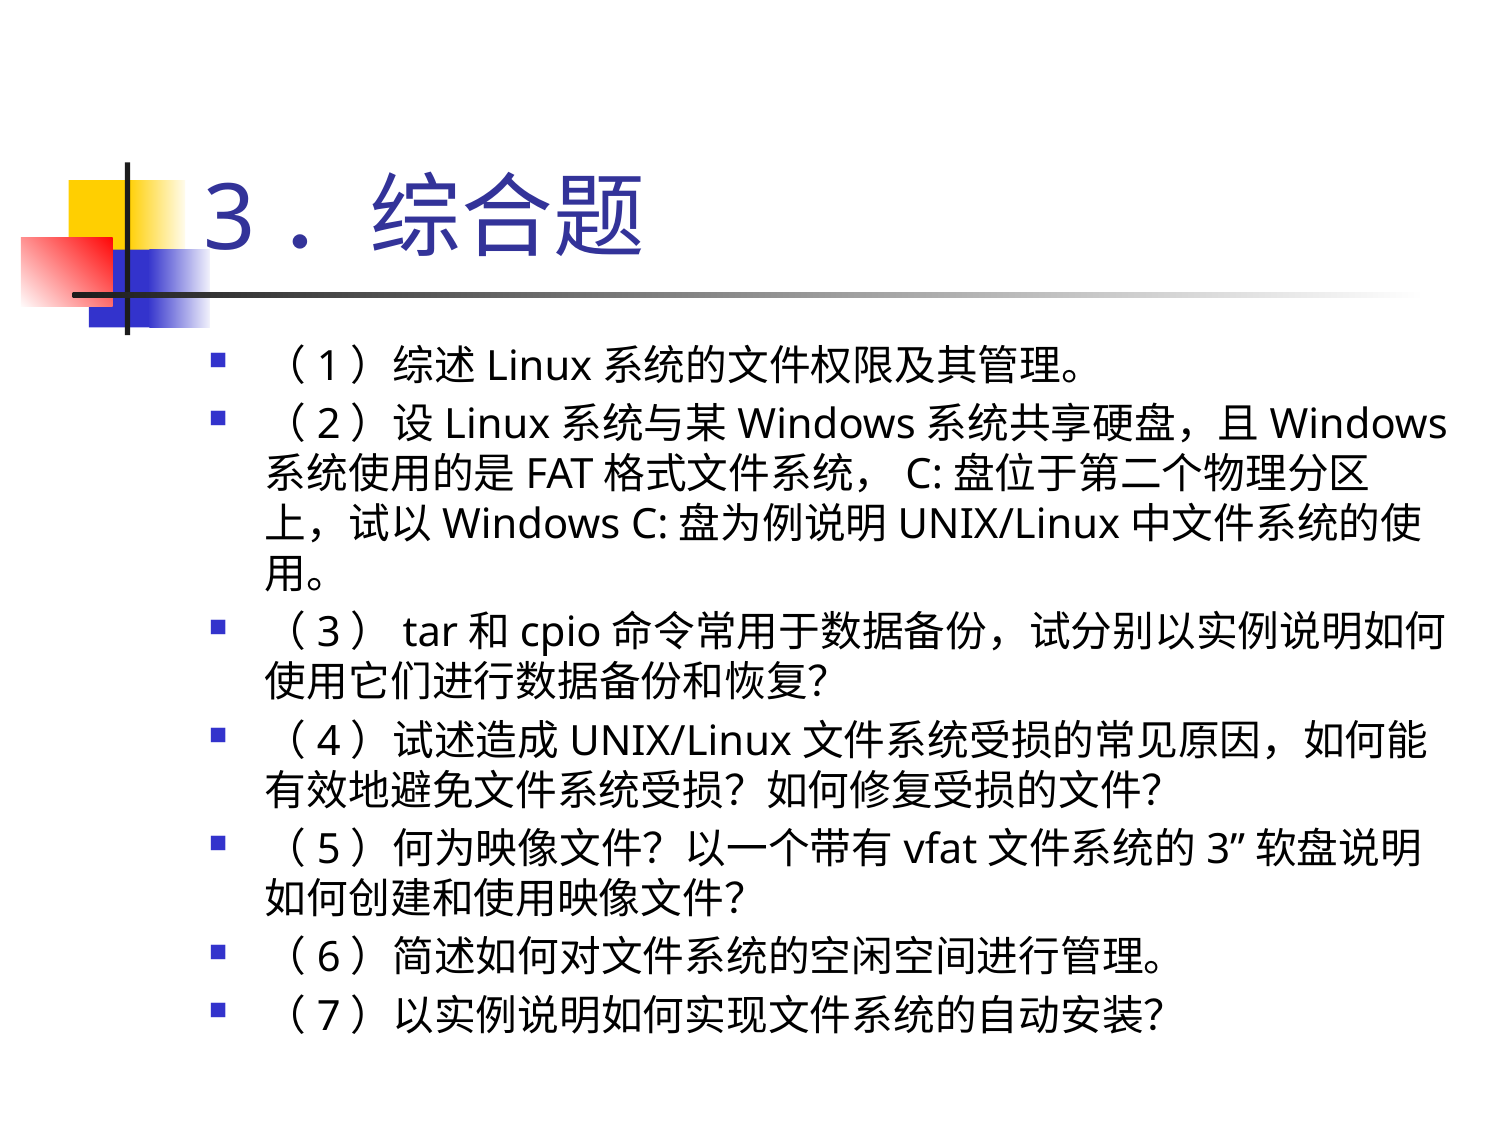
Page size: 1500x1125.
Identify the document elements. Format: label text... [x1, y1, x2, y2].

title 3．综合题 [188, 34, 1468, 276]
list （1）综述Linux系统的文件权限及其管理。 （2）设Linux系统与某Windows系统共享硬盘，且Windows系统使用的是FAT格式文件系统，C:盘位于第二个物理分区上，试以Windows C:盘为例说明UNIX/Linux中文件系统的使用。 （3）tar和cpio命令常用于数据备份，试分别以实例说明如何使用它们进行数据备份和恢复？ （4）试述造成UNIX/Linux文件系统受损的常见原因，如何能有效地避免文件系统受损？如何修复受损的文件？ （5）何为映像文件？以一个带有vfat文件系统的3”软盘说明如何创建和使用映像文件？ （6）简述如何对文件系统的空闲空间进行管理。 （7）以实例说明如何实现文件系统的自动安装？ [193, 330, 1470, 1007]
